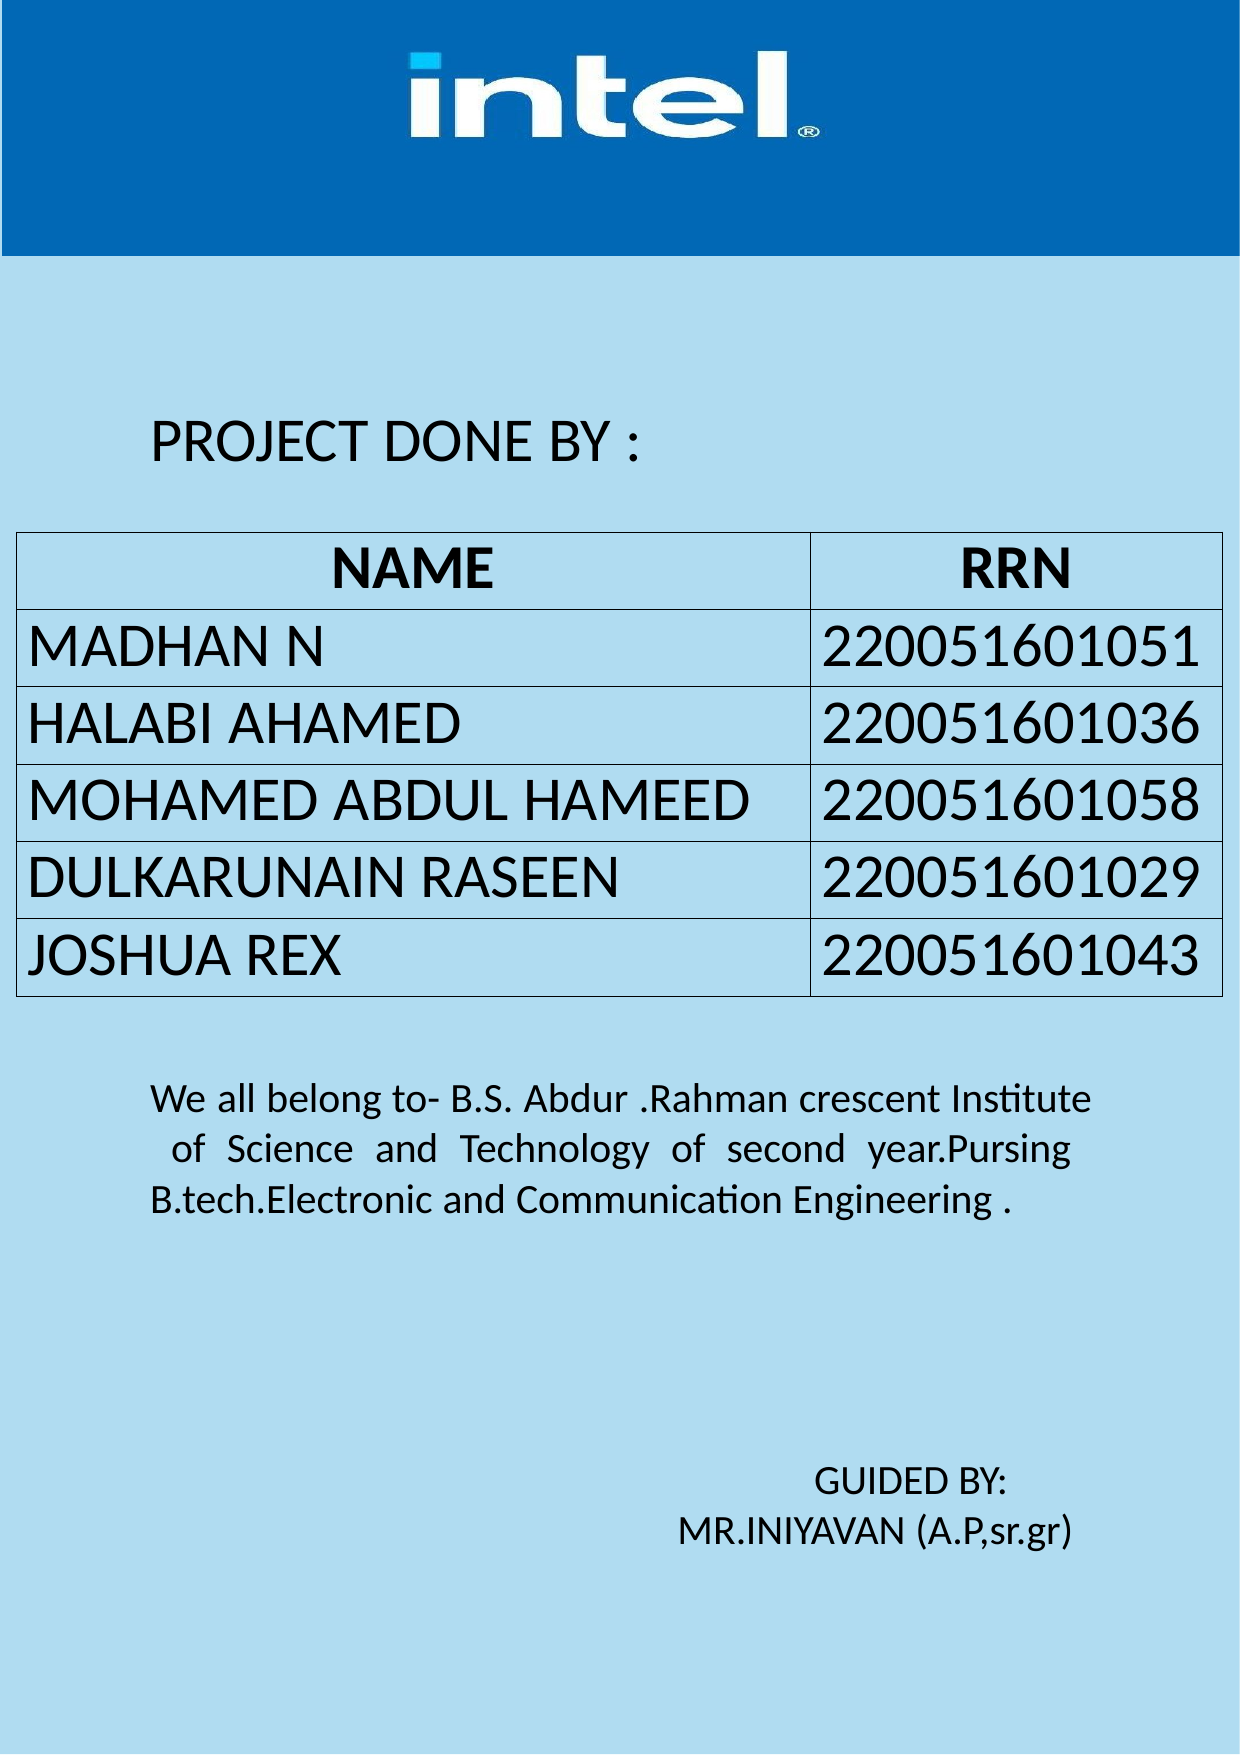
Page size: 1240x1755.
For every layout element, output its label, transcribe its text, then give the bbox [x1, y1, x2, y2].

table_cell 220051601058 [811, 765, 1222, 841]
table_header RRN [811, 533, 1222, 609]
table_cell 220051601029 [811, 842, 1222, 918]
table_cell MADHAN N [17, 610, 810, 686]
picture [2, 0, 1240, 256]
table_cell DULKARUNAIN RASEEN [17, 842, 810, 918]
table_cell 220051601043 [811, 919, 1222, 996]
table_cell HALABI AHAMED [17, 687, 810, 764]
table_cell 220051601051 [811, 610, 1222, 686]
text_box [0, 262, 1240, 1755]
table_cell MOHAMED ABDUL HAMEED [17, 765, 810, 841]
text_box We all belong to- B.S. Abdur .Rahman crescent Institute of Science and Technology of second year.Pursing B.tech.Electronic and Communication Engineering . [147, 1069, 1093, 1222]
title PROJECT DONE BY : [147, 396, 649, 532]
table_cell JOSHUA REX [17, 919, 810, 996]
text_box GUIDED BY: MR.INIYAVAN (A.P,sr.gr) [675, 1450, 1093, 1553]
table_header NAME [17, 533, 810, 609]
table_cell 220051601036 [811, 687, 1222, 764]
